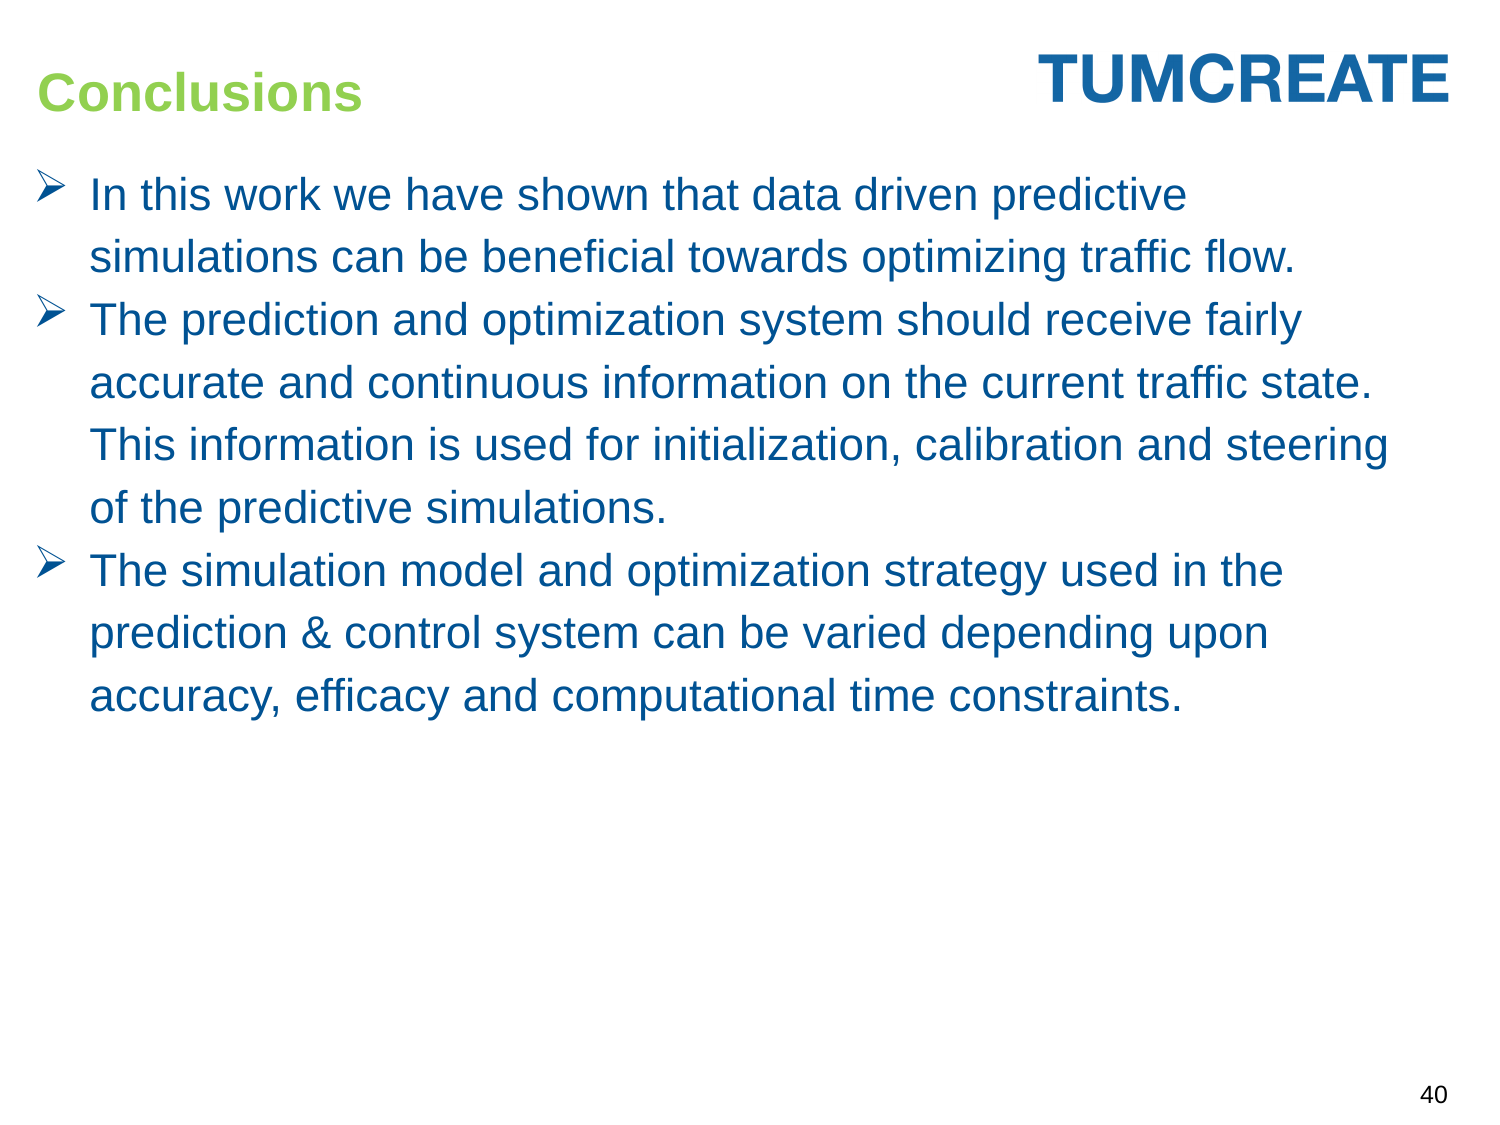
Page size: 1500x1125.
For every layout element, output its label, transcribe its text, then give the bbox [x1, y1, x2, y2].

picture [1036, 51, 1449, 104]
title Conclusions [37, 41, 1435, 101]
list In this work we have shown that data driven predictive simulations can be beneficial towards optimizing traffic flow. The prediction and optimization system should receive fairly accurate and continuous information on the current traffic state. This information is used for initialization, calibration and steering of the predictive simulations. The simulation model and optimization strategy used in the prediction & control system can be varied depending upon accuracy, efficacy and computational time constraints. [32, 156, 1430, 942]
